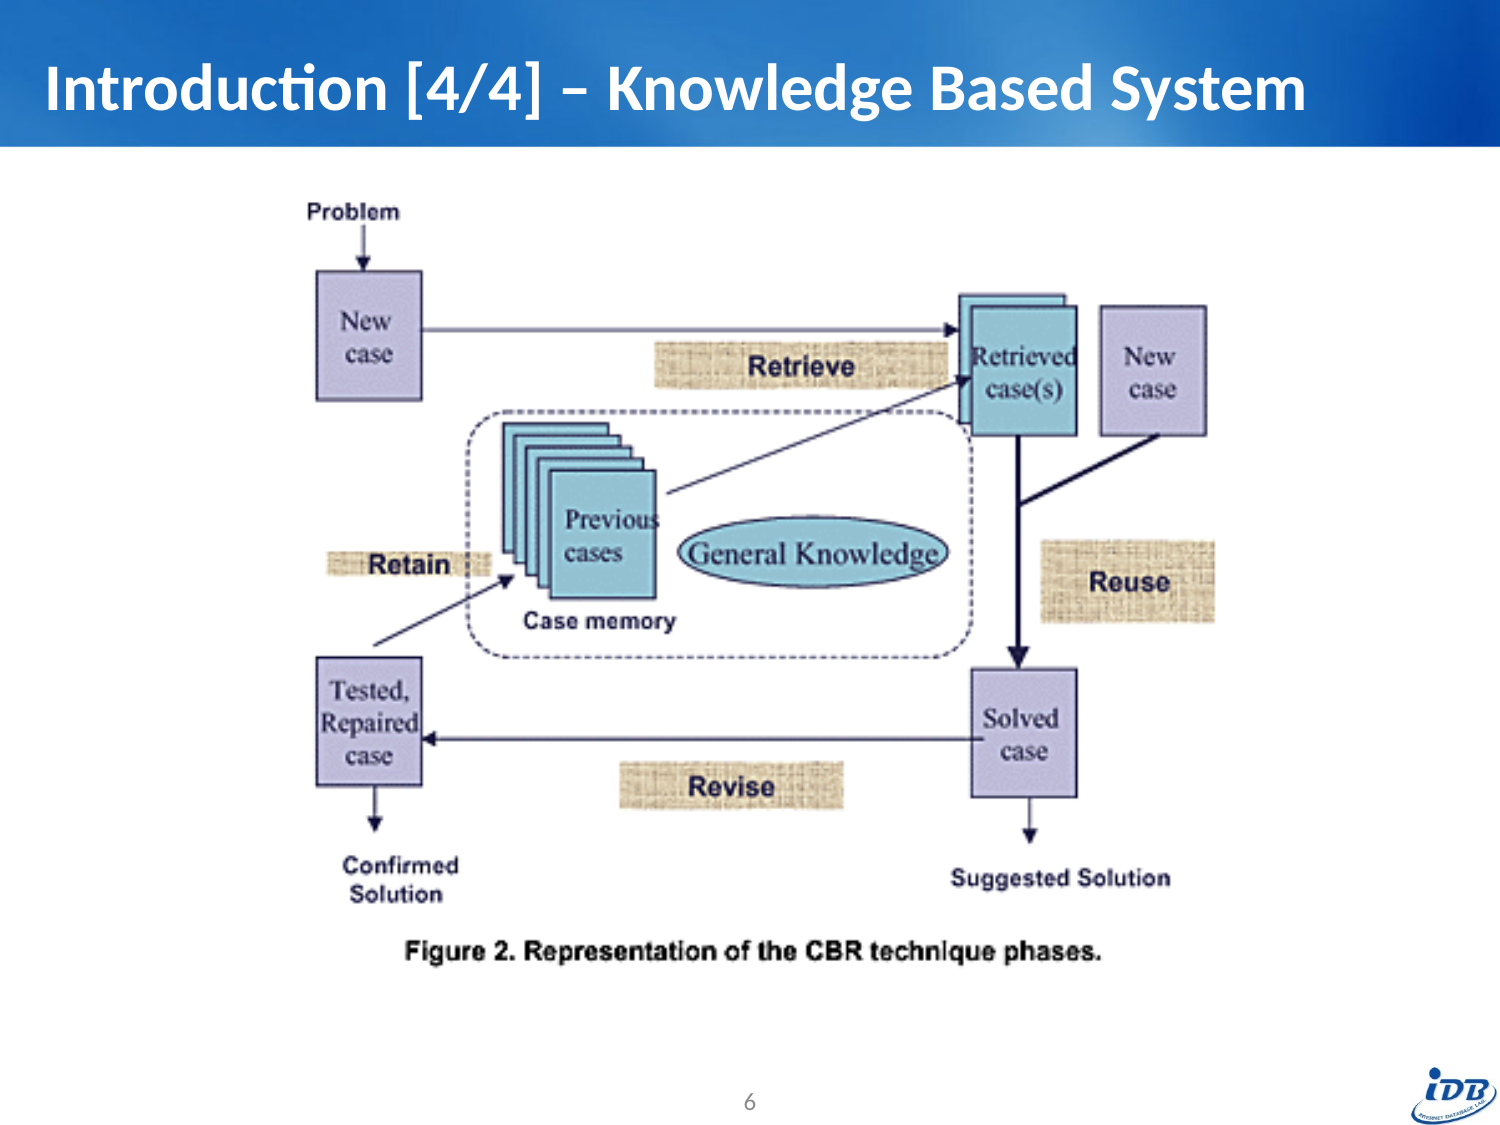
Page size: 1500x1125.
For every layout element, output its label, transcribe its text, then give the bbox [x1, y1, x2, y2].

picture [0, 0, 1500, 1125]
slide_number 6 [684, 1082, 816, 1118]
title Introduction [4/4] – Knowledge Based System [29, 19, 1471, 149]
